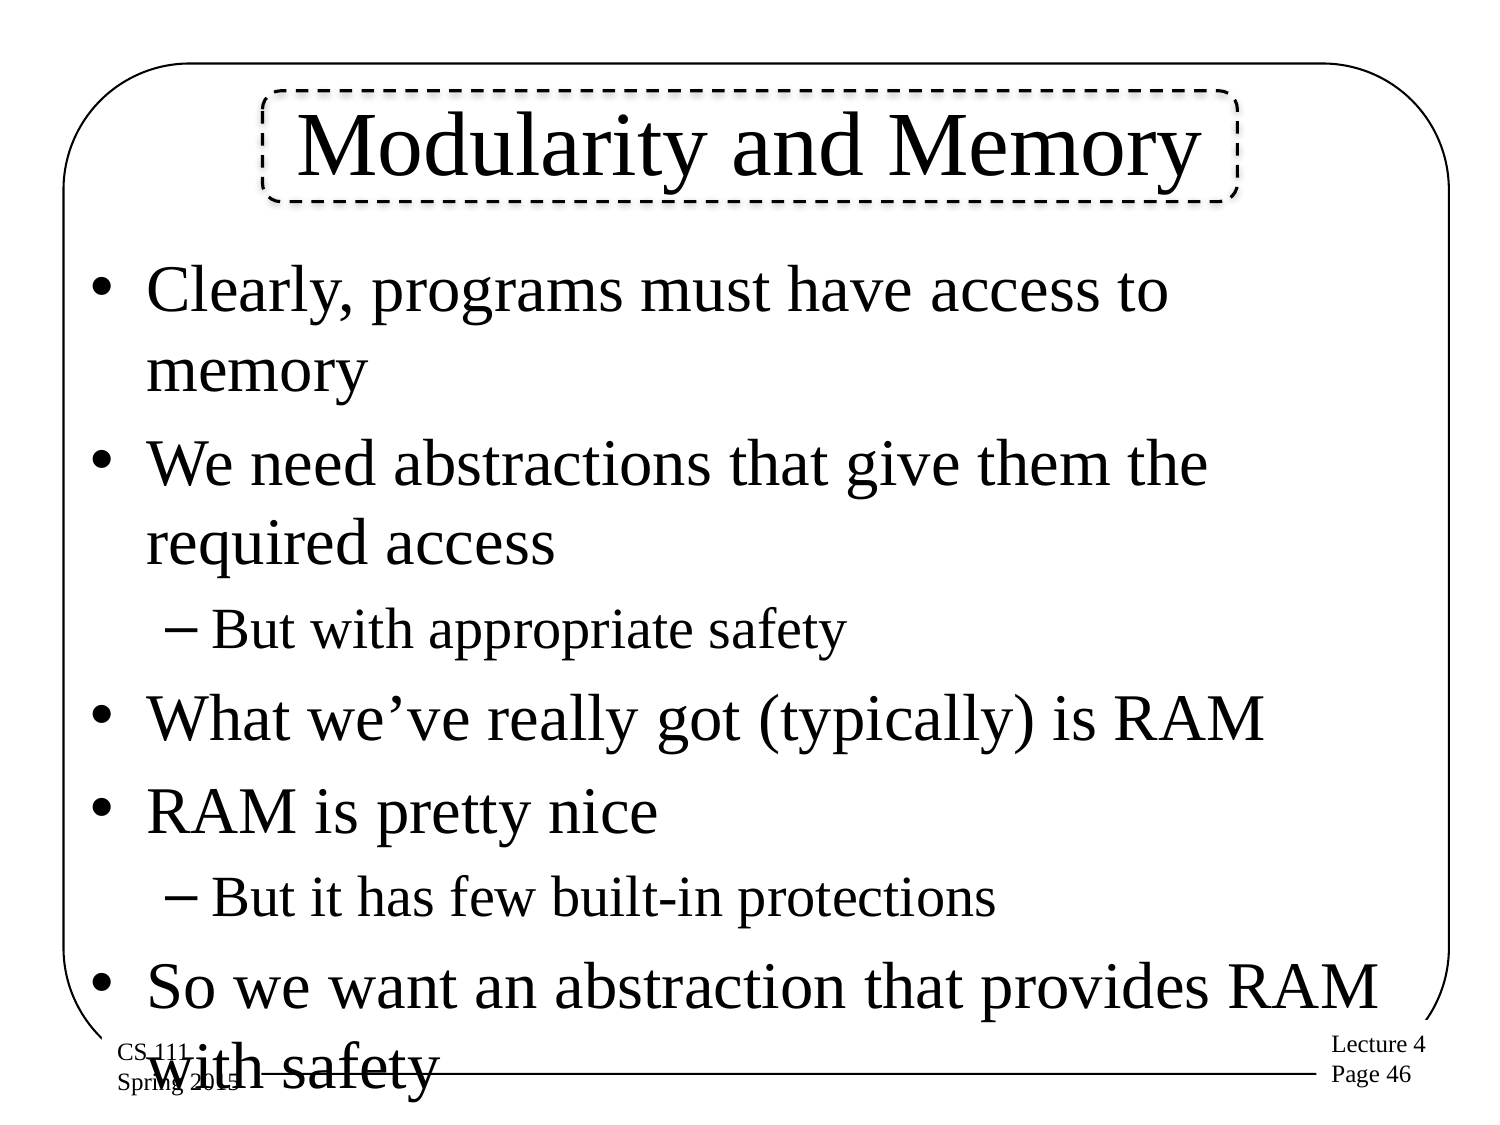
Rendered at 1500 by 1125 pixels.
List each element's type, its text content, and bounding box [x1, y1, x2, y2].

list Clearly, programs must have access to memory We need abstractions that give them the required access But with appropriate safety What we’ve really got (typically) is RAM RAM is pretty nice But it has few built-in protections So we want an abstraction that provides RAM with safety [74, 237, 1426, 981]
title Modularity and Memory [74, 44, 1426, 233]
text_box [261, 90, 1239, 203]
